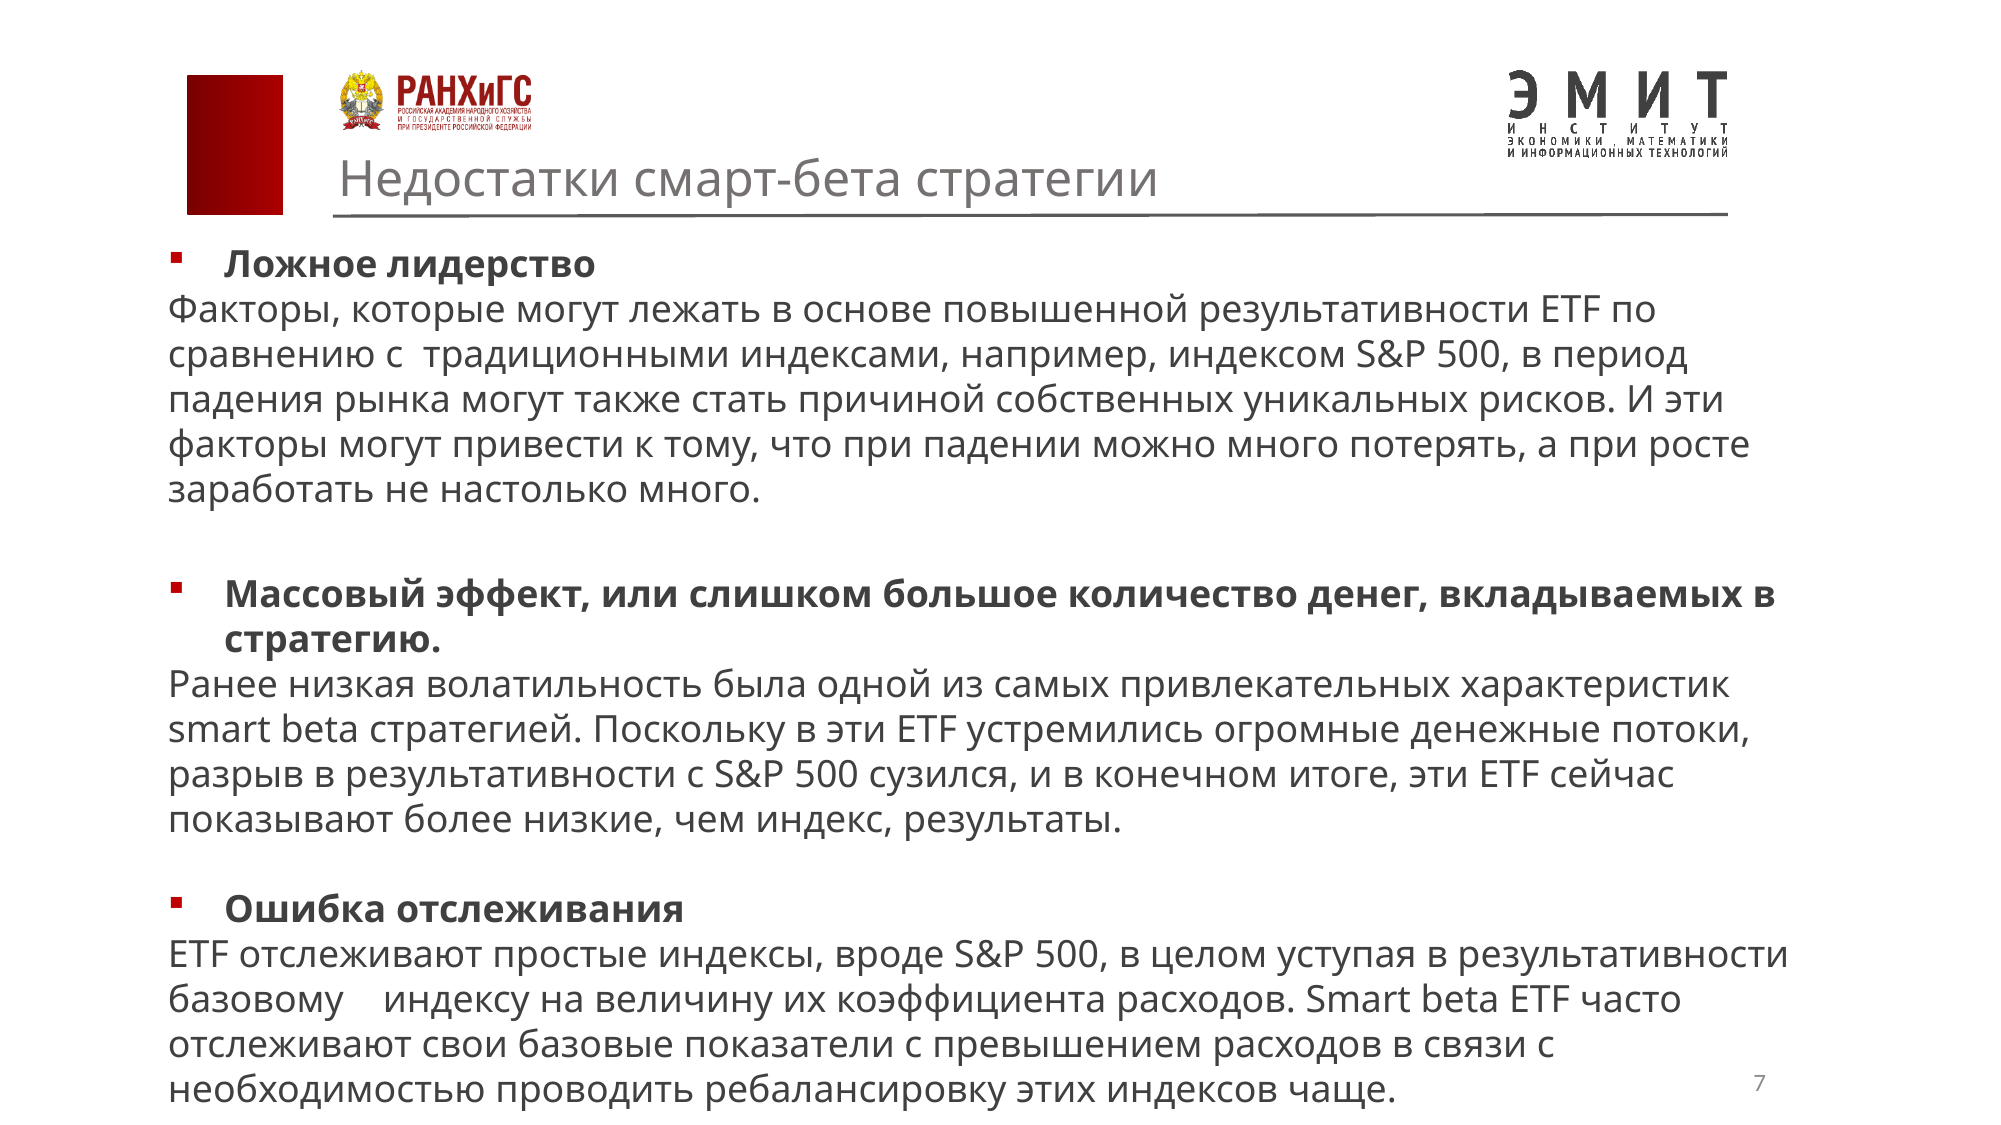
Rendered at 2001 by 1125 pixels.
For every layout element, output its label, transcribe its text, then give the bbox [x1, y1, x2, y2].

slide_number 7 [1442, 1044, 1782, 1119]
picture [1508, 70, 1727, 158]
picture [339, 70, 531, 131]
text_box [187, 75, 283, 215]
text_box Ложное лидерство Факторы, которые могут лежать в основе повышенной результативности ETF по сравнению с традиционными индексами, например, индексом S&P 500, в период падения рынка могут также стать причиной собственных уникальных рисков. И эти факторы могут привести к тому, что при падении можно много потерять, а при росте заработать не настолько много. Массовый эффект, или слишком большое количество денег, вкладываемых в стратегию. Ранее низкая волатильность была одной из самых привлекательных характеристик smart beta стратегией. Поскольку в эти ETF устремились огромные денежные потоки, разрыв в результативности с S&P 500 сузился, и в конечном итоге, эти ETF сейчас показывают более низкие, чем индекс, результаты. Ошибка отслеживания ETF отслеживают простые индексы, вроде S&P 500, в целом уступая в результативности базовому индексу на величину их коэффициента расходов. Smart beta ETF часто отслеживают свои базовые показатели с превышением расходов в связи с необходимостью проводить ребалансировку этих индексов чаще. [153, 232, 1808, 1125]
text_box Недостатки смарт-бета стратегии [323, 139, 1716, 215]
